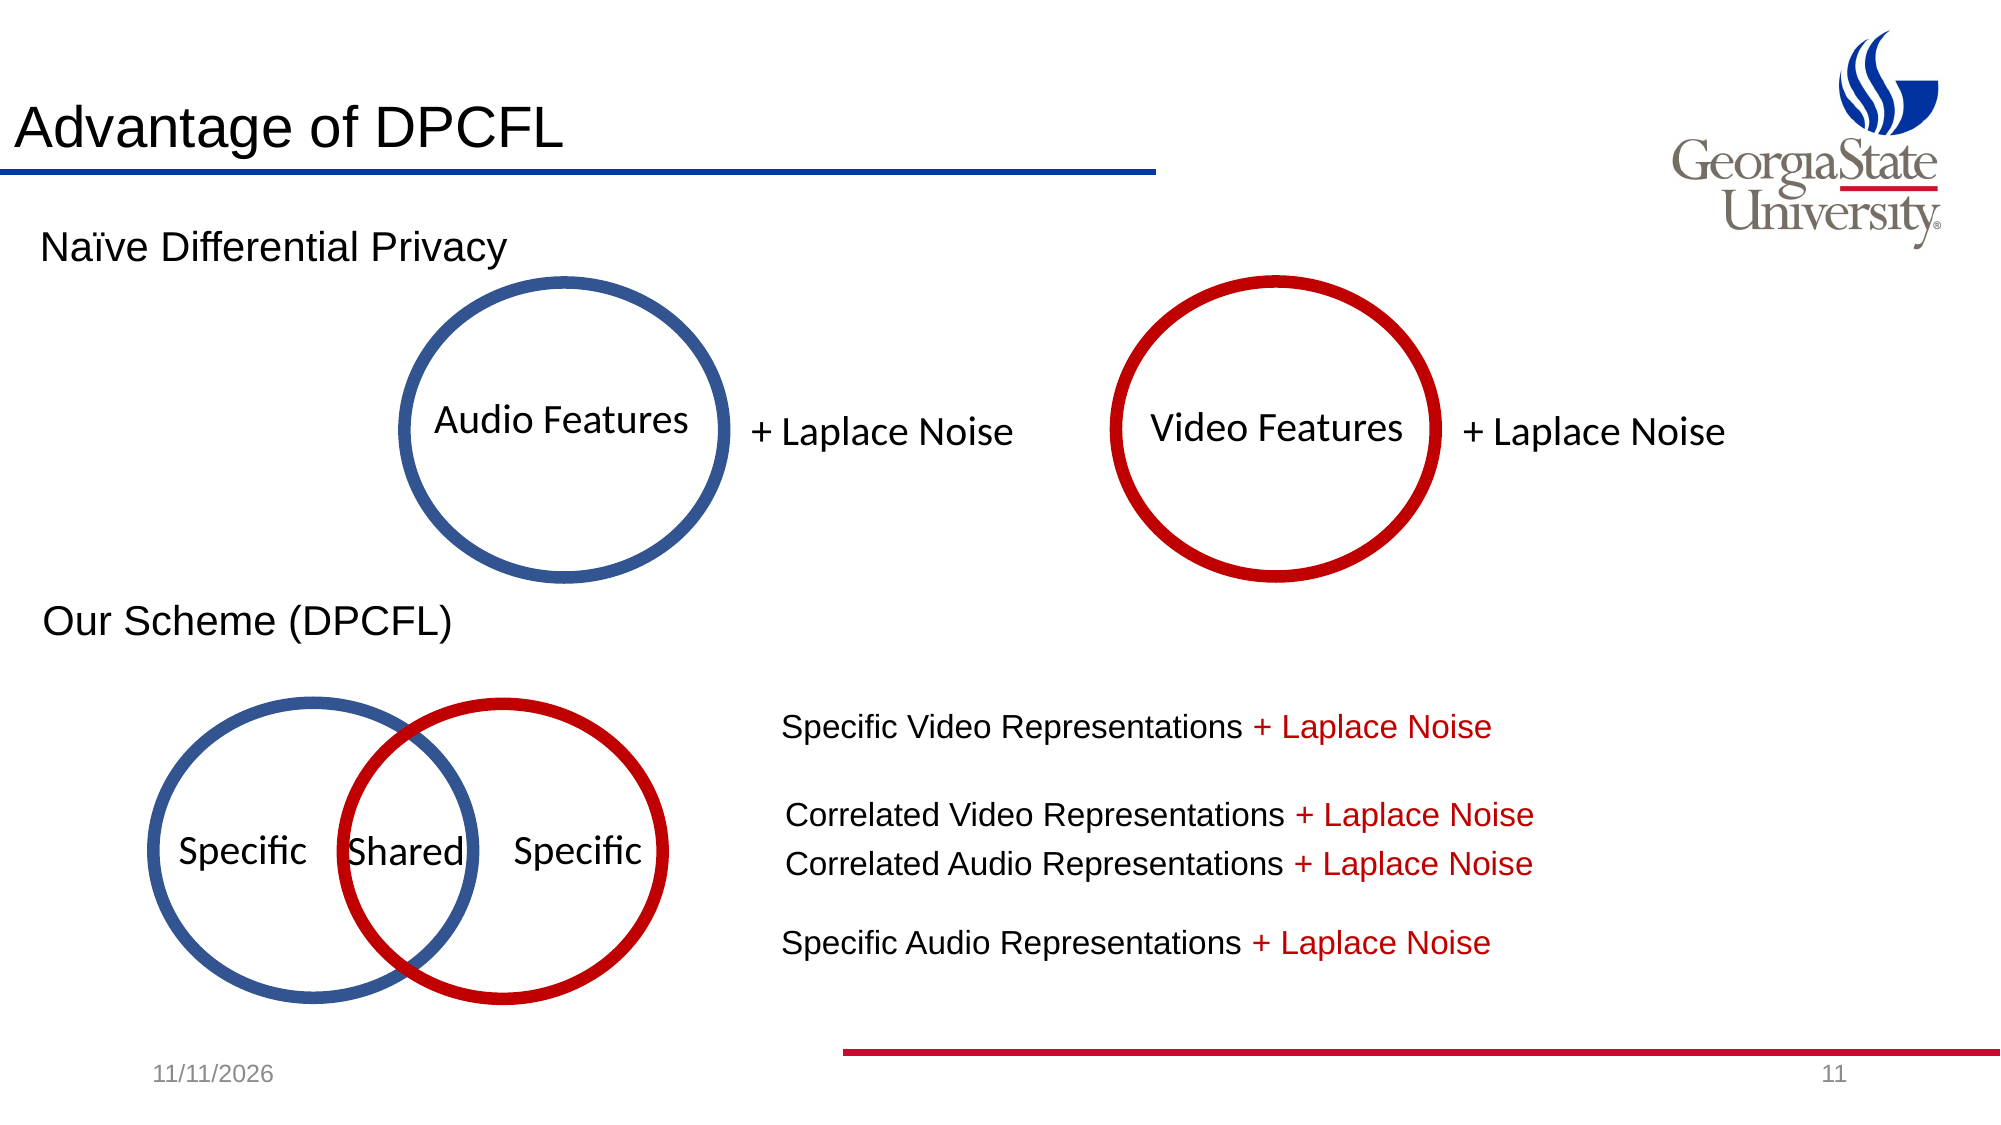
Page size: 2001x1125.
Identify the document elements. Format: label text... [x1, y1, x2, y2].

text_box Audio Features [419, 384, 767, 449]
text_box ≈ [152, 701, 408, 999]
picture [1623, 0, 2000, 291]
text_box Shared [332, 816, 490, 882]
text_box Our Scheme (DPCFL) [27, 586, 1664, 652]
text_box [345, 702, 661, 1000]
text_box + Laplace Noise [1448, 396, 1743, 461]
text_box Specific Video Representations + Laplace Noise [766, 697, 1537, 753]
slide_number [137, 1042, 588, 1103]
text_box Specific Audio Representations + Laplace Noise [766, 914, 1581, 970]
text_box + Laplace Noise [736, 396, 1032, 461]
text_box Advantage of DPCFL [0, 81, 1623, 167]
text_box Correlated Audio Representations + Laplace Noise [770, 835, 1563, 890]
text_box Specific [163, 815, 354, 880]
text_box [1114, 280, 1434, 578]
text_box Naïve Differential Privacy [24, 212, 1623, 277]
slide_number 11 [1412, 1056, 1863, 1103]
text_box Correlated Video Representations + Laplace Noise [770, 785, 1560, 835]
slide_number 11 [1412, 1042, 1863, 1049]
text_box ≈ [403, 281, 724, 579]
text_box Specific [498, 815, 689, 880]
text_box Video Features [1135, 392, 1483, 457]
